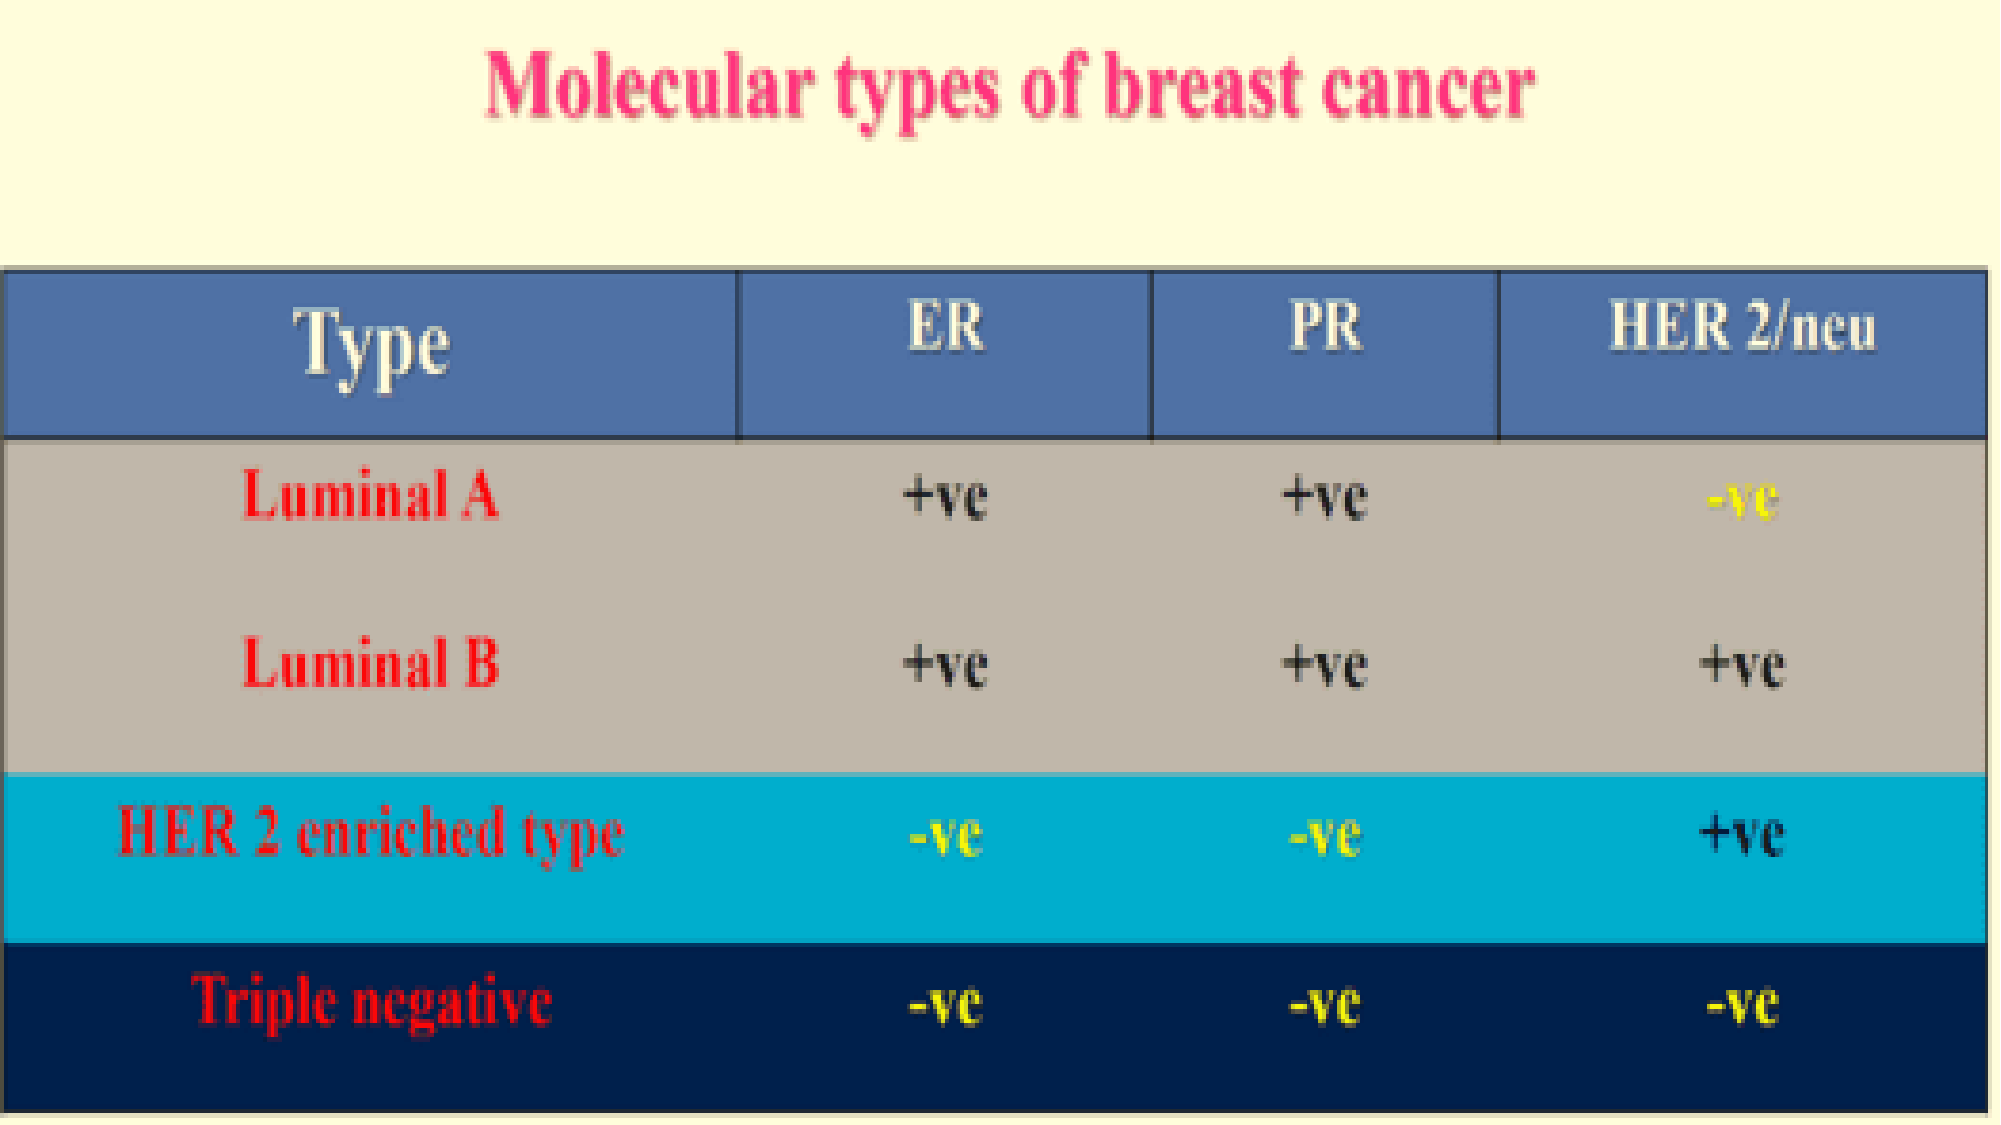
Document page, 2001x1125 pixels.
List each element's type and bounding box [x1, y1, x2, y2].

list [0, 0, 2000, 1125]
